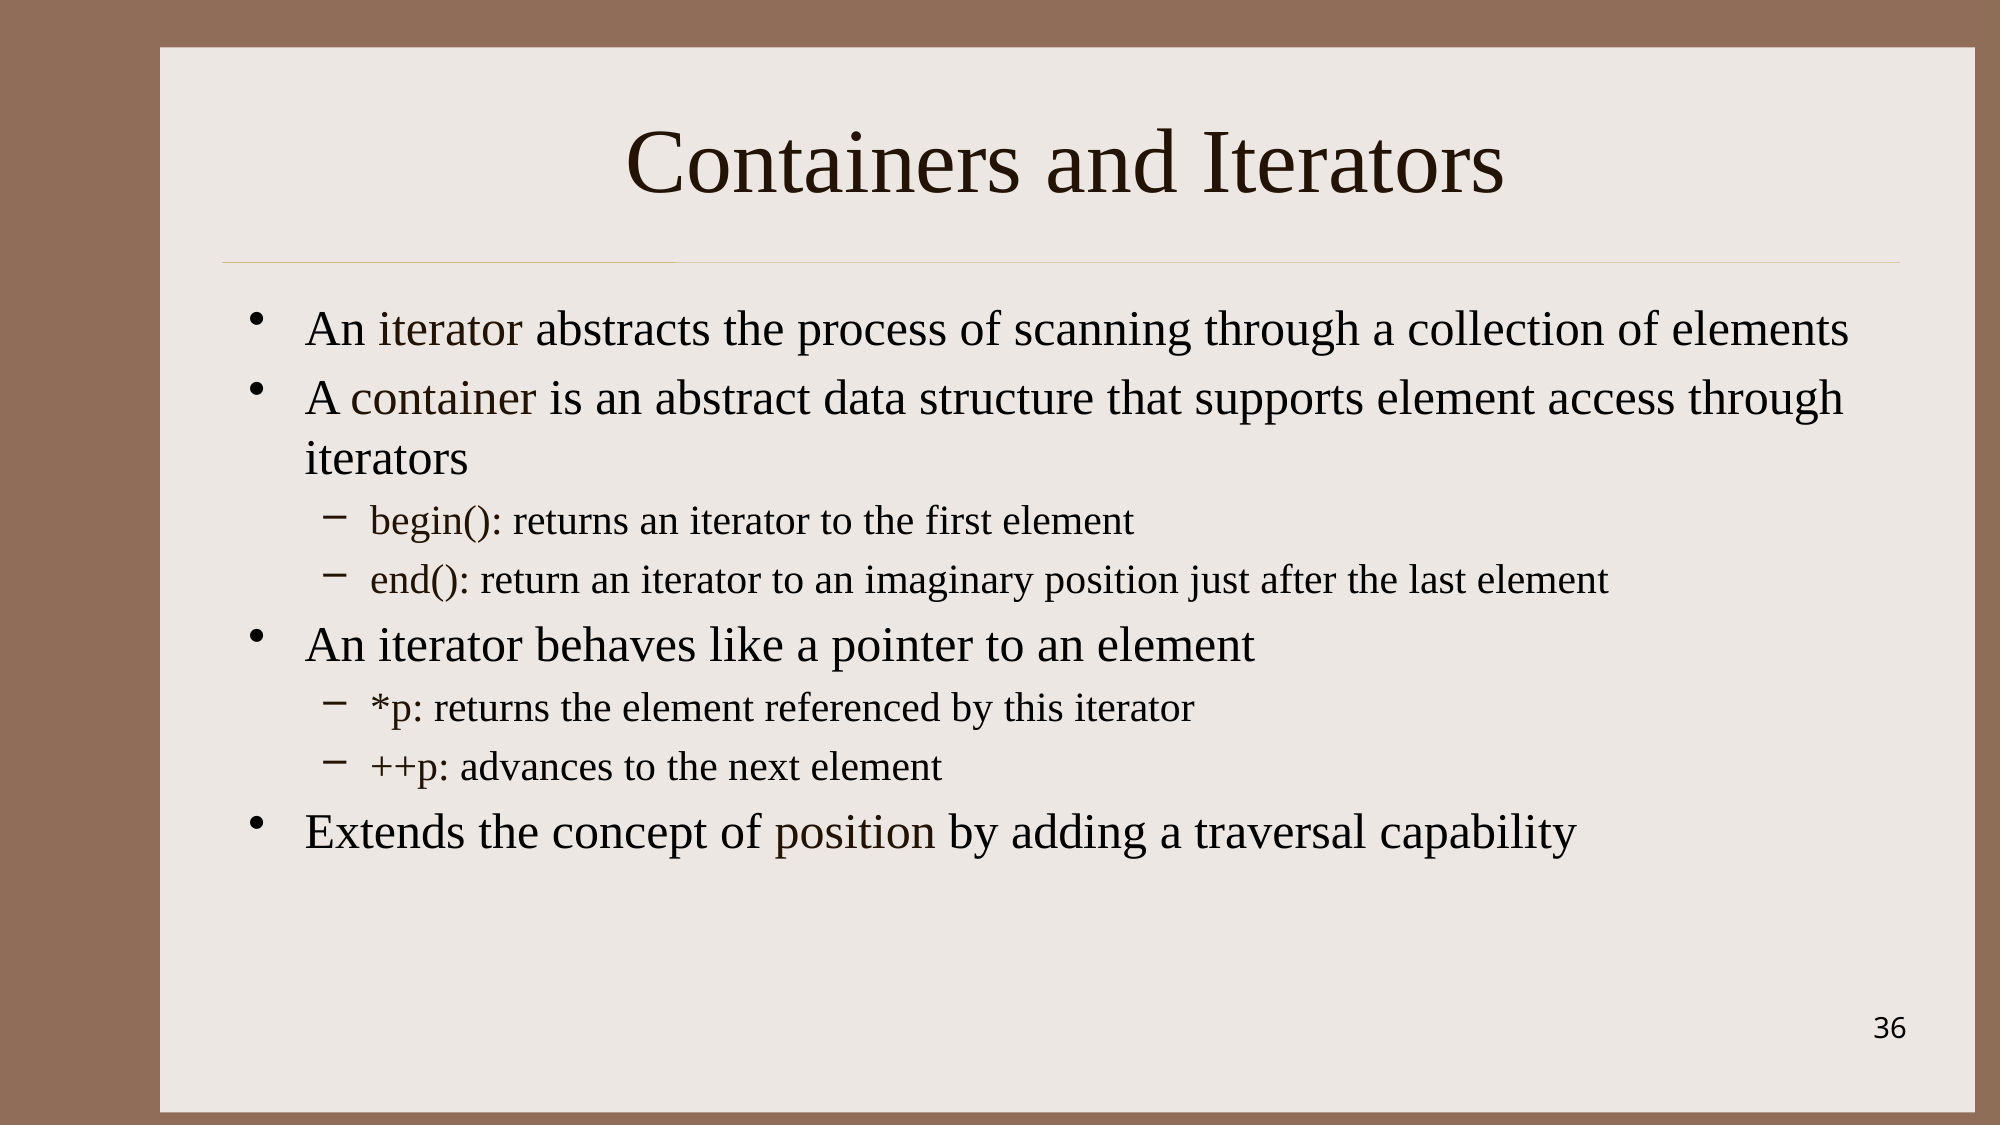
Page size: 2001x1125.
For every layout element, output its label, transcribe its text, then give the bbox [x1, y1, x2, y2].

slide_number 36 [1505, 1001, 1922, 1077]
list An iterator abstracts the process of scanning through a collection of elements A container is an abstract data structure that supports element access through iterators begin(): returns an iterator to the first element end(): return an iterator to an imaginary position just after the last element An iterator behaves like a pointer to an element *p: returns the element referenced by this iterator ++p: advances to the next element Extends the concept of position by adding a traversal capability [233, 287, 1900, 963]
title Containers and Iterators [233, 62, 1900, 250]
